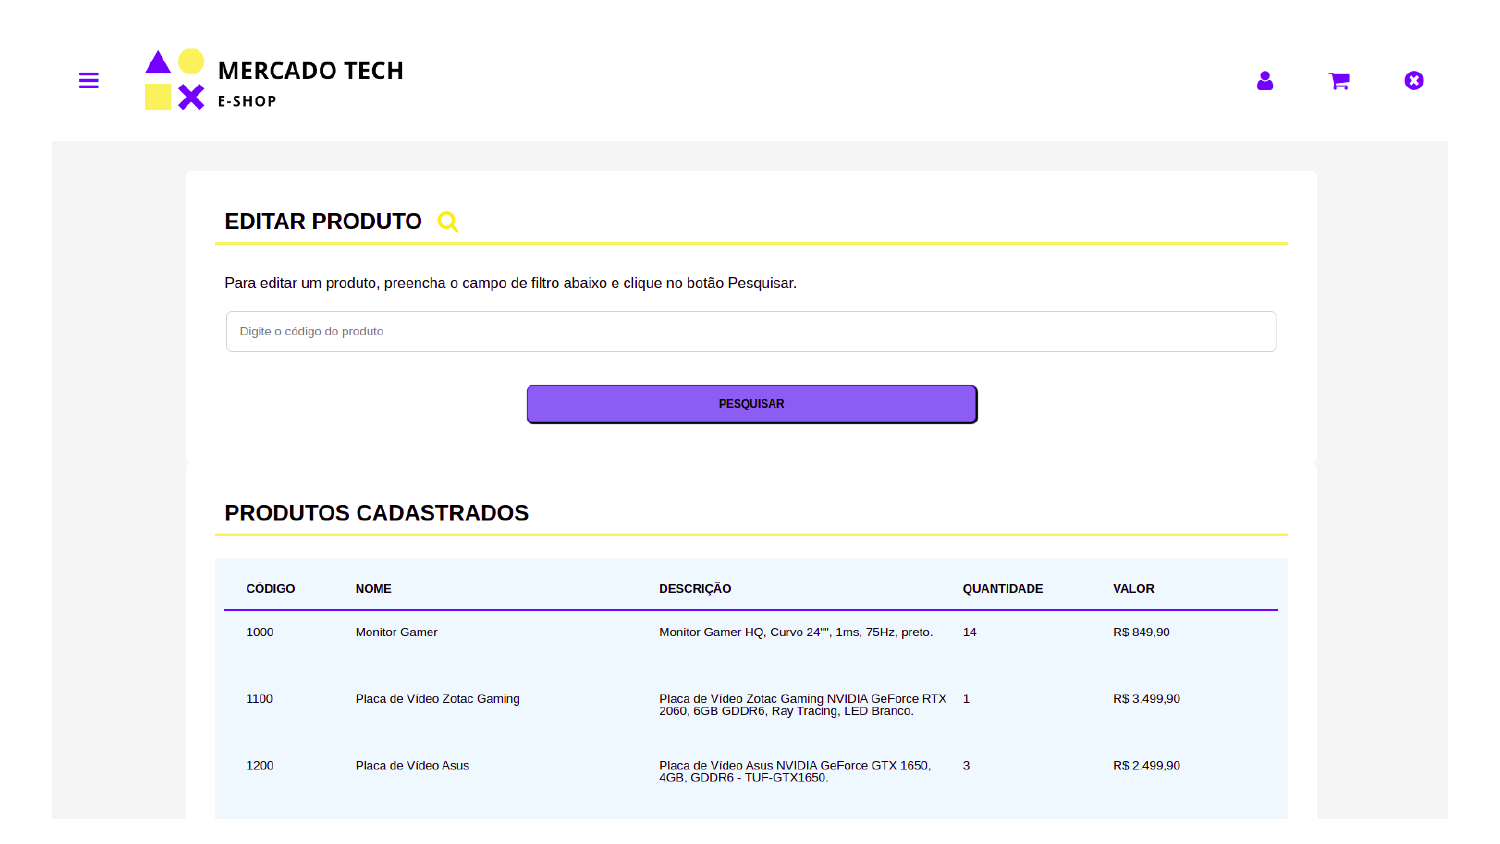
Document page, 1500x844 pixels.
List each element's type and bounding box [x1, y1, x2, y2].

picture [52, 24, 1448, 819]
